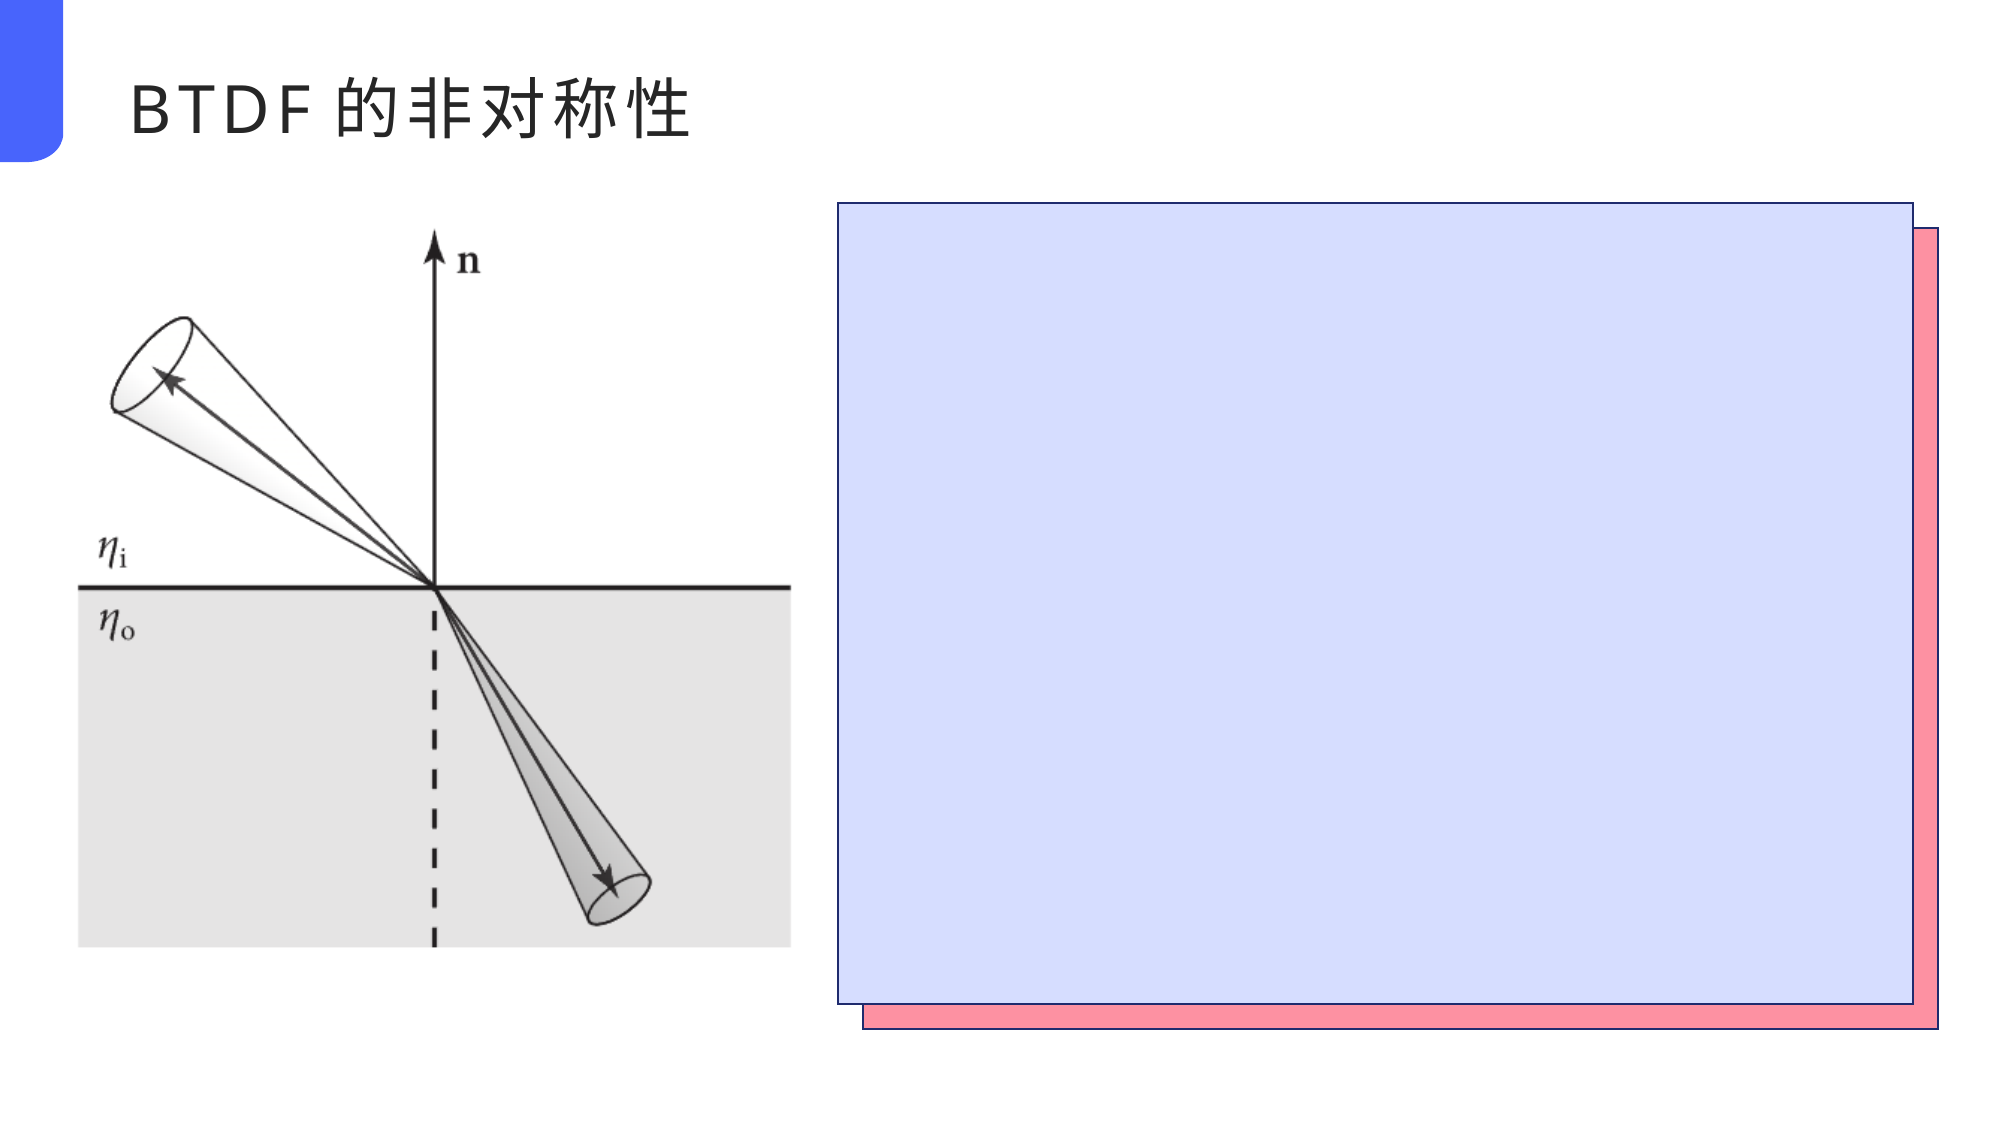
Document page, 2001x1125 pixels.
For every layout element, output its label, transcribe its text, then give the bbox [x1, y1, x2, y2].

text_box [862, 227, 1939, 1030]
picture [27, 203, 824, 970]
text_box BTDF的非对称性 [114, 58, 1886, 178]
